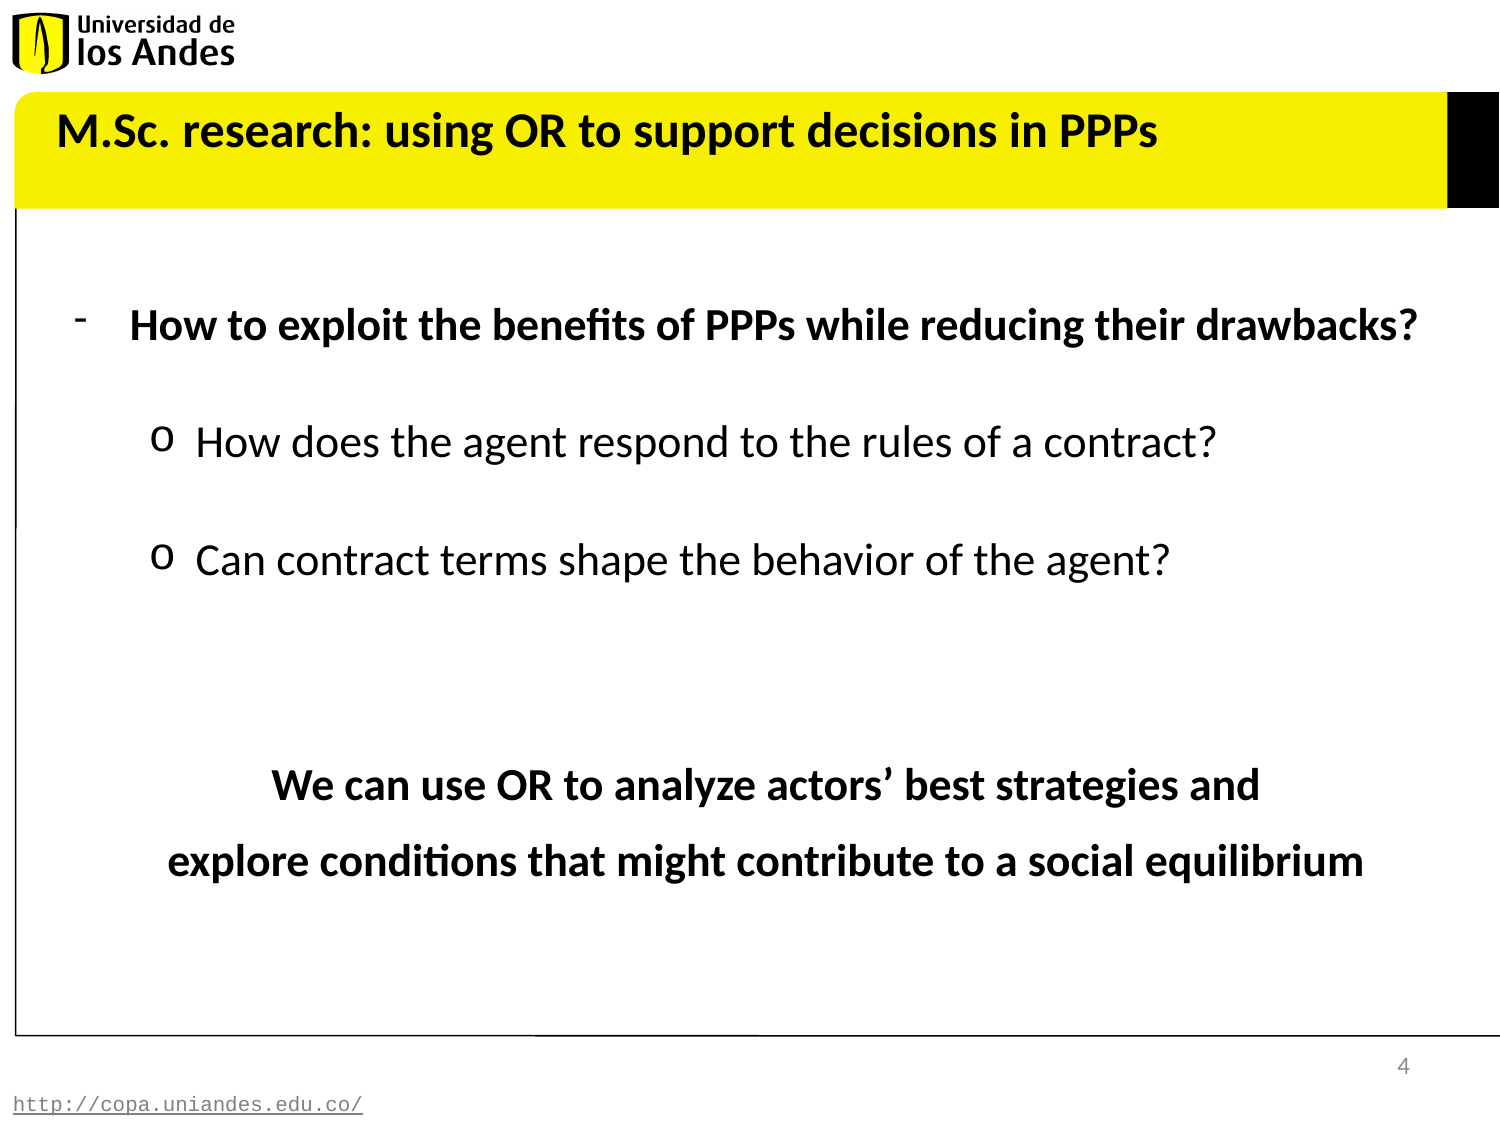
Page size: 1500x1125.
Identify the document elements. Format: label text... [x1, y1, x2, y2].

text_box How to exploit the benefits of PPPs while reducing their drawbacks? How does the agent respond to the rules of a contract? Can contract terms shape the behavior of the agent? [58, 283, 1500, 651]
text_box We can use OR to analyze actors’ best strategies and explore conditions that might contribute to a social equilibrium [0, 743, 1470, 893]
slide_number 4 [1074, 1042, 1425, 1103]
picture [8, 7, 242, 76]
text_box M.Sc. research: using OR to support decisions in PPPs [41, 90, 1392, 278]
